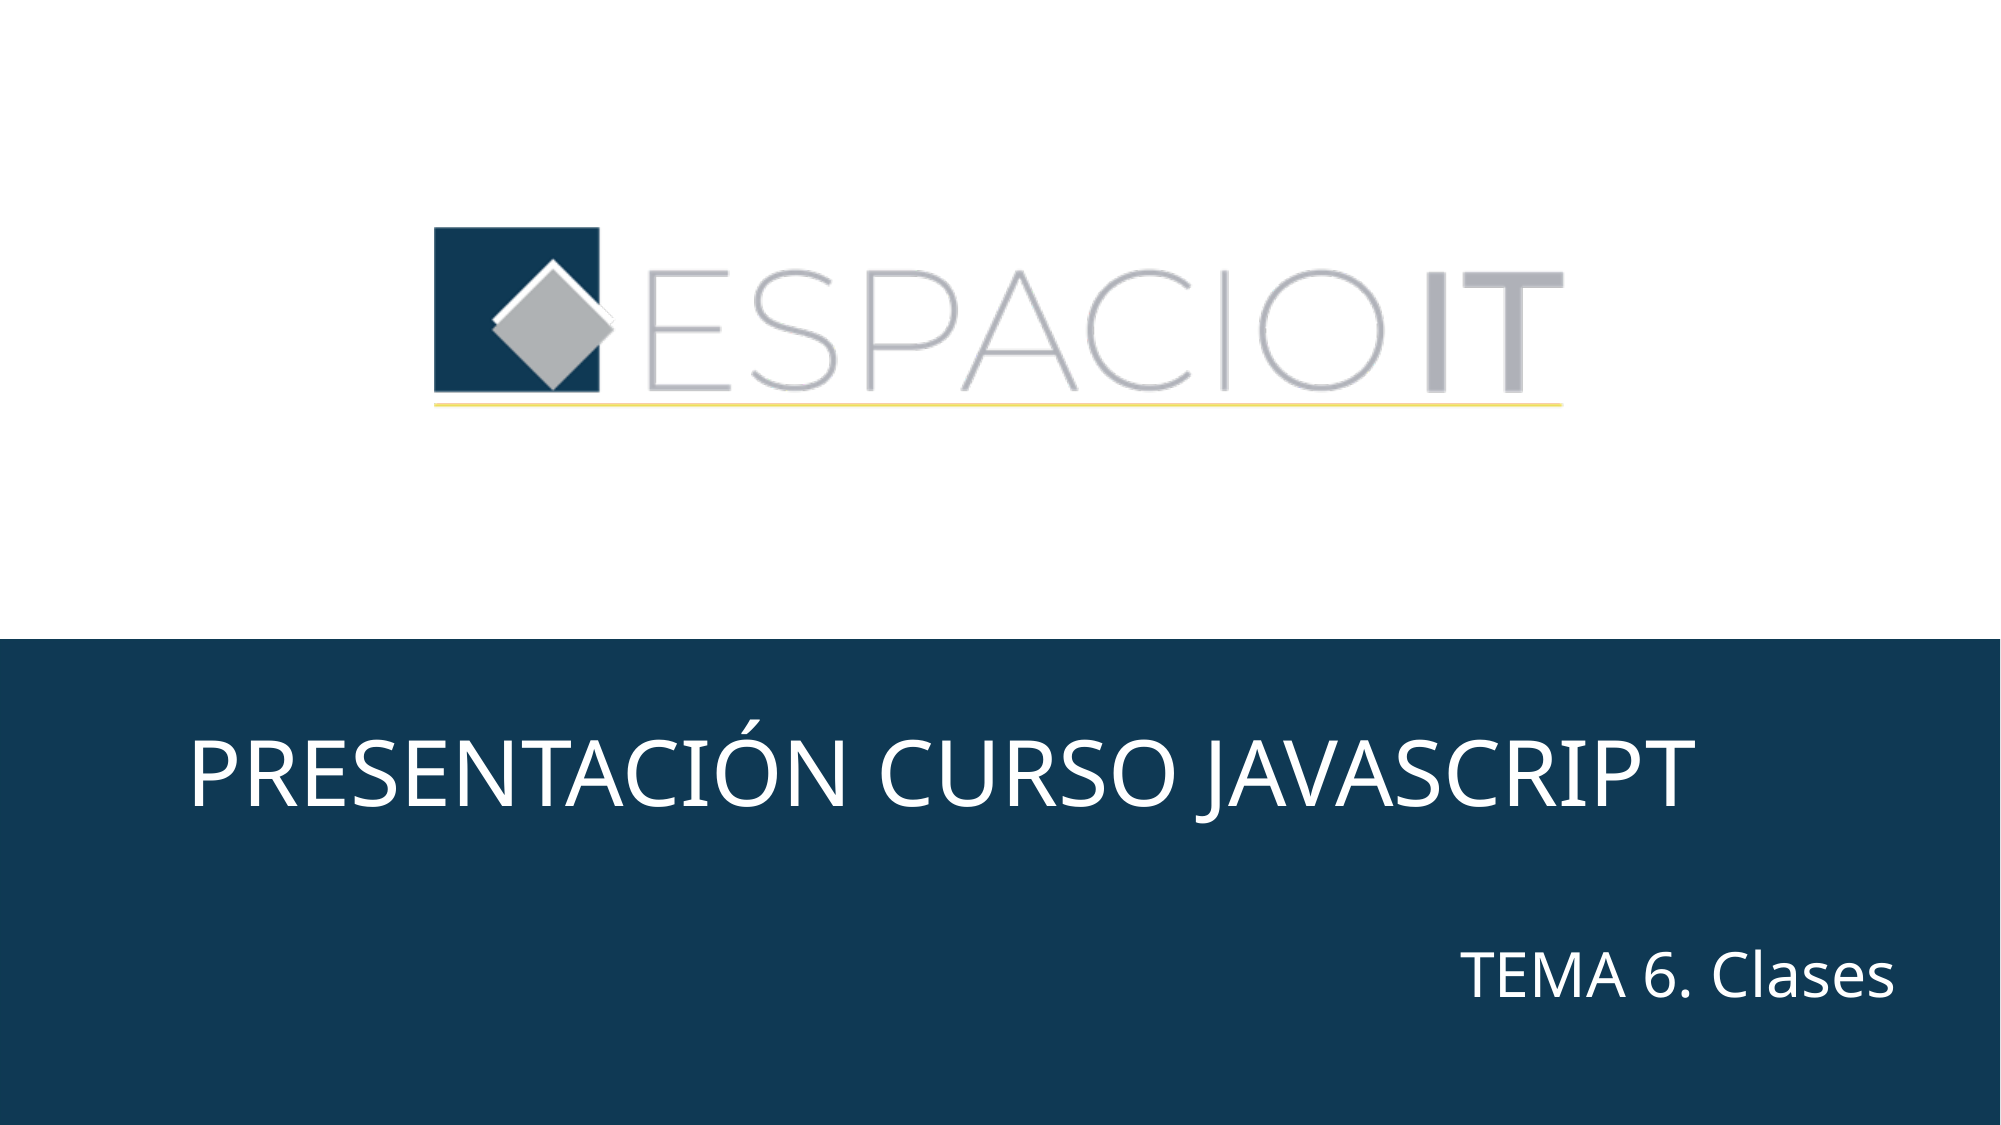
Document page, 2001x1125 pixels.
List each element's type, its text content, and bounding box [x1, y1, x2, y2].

title PRESENTACIÓN CURSO JAVASCRIPT [171, 680, 1913, 873]
picture [434, 227, 1565, 438]
subtitle TEMA 6. Clases [858, 923, 1913, 1031]
